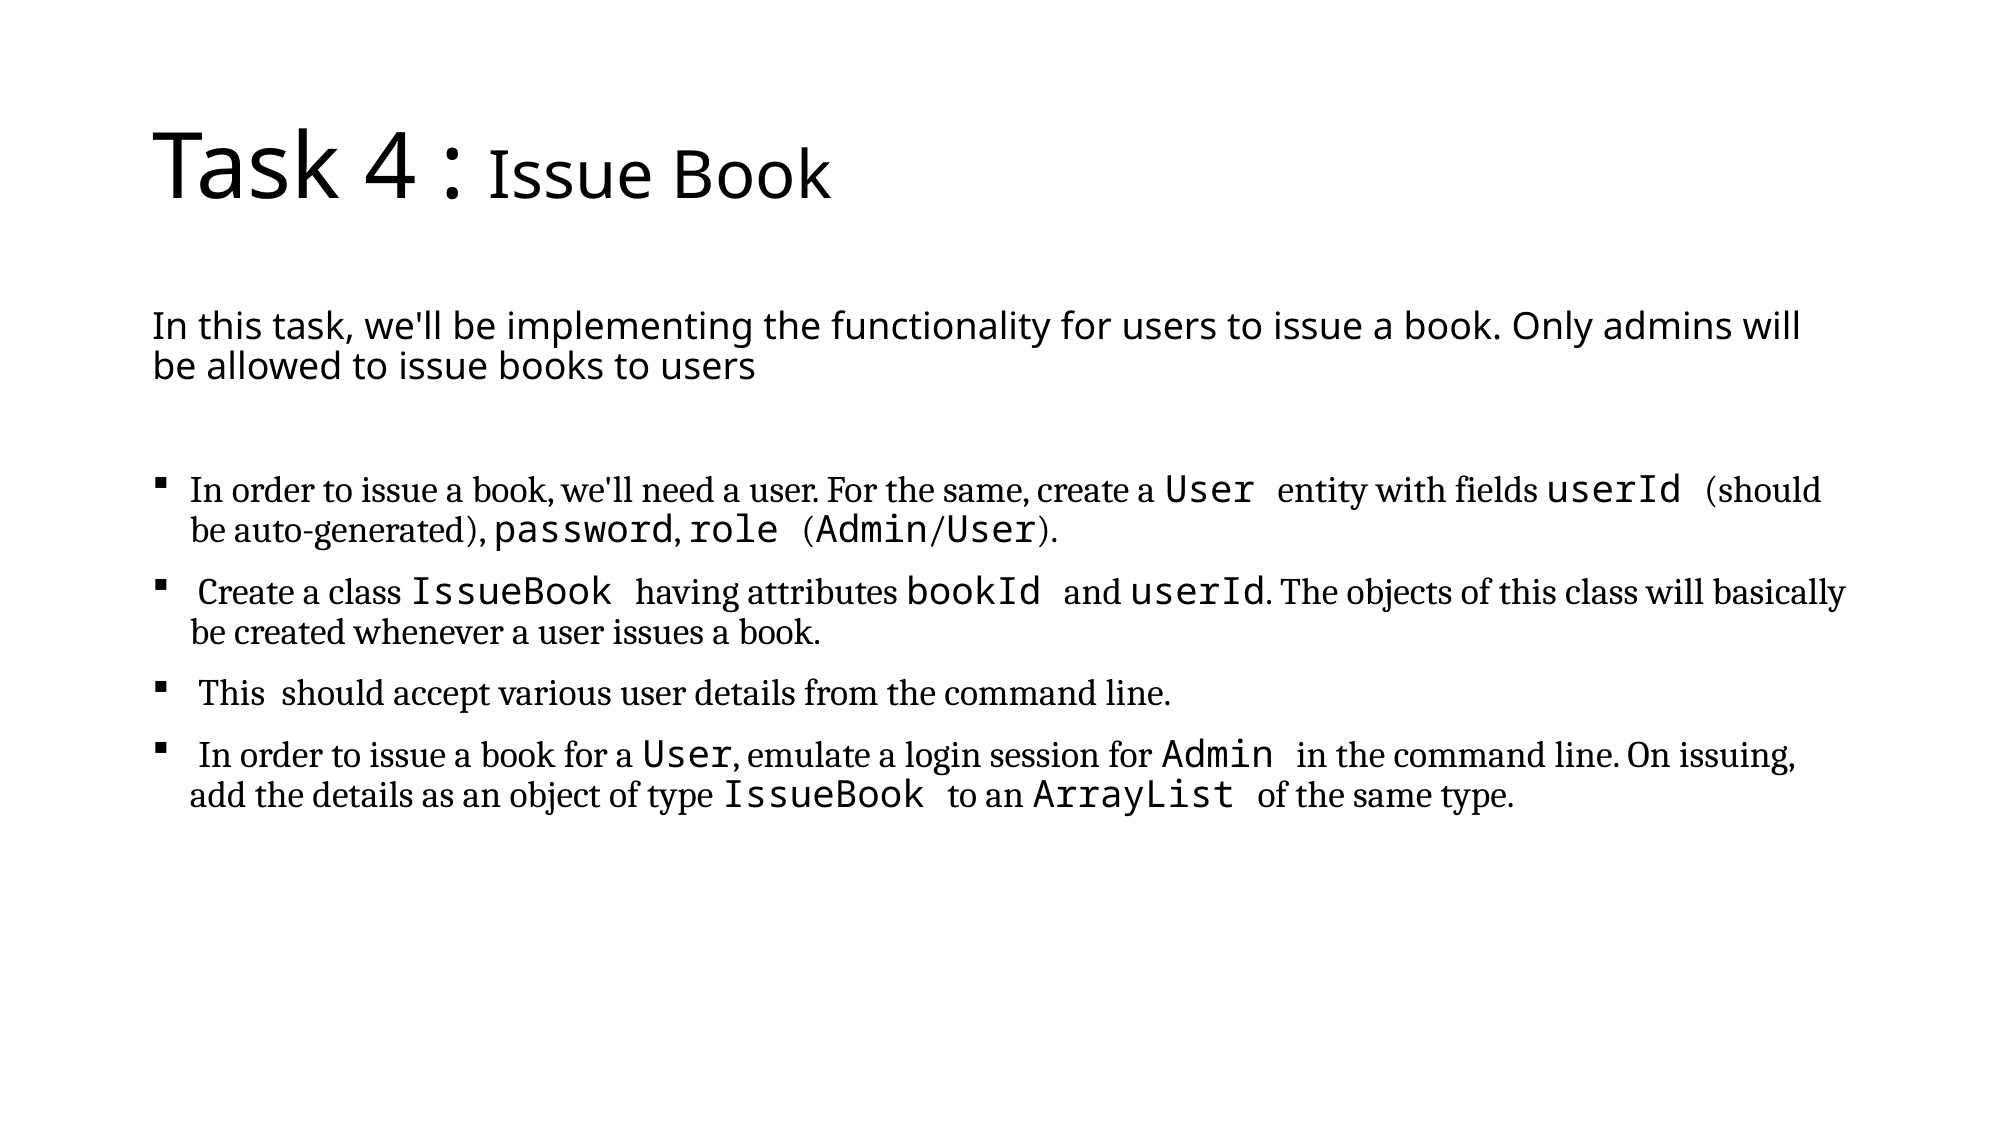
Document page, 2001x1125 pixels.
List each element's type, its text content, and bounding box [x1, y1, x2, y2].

title Task 4 : Issue Book [137, 59, 1863, 278]
list In this task, we'll be implementing the functionality for users to issue a book. Only admins will be allowed to issue books to users In order to issue a book, we'll need a user. For the same, create a User entity with fields userId (should be auto-generated), password, role (Admin/User). Create a class IssueBook having attributes bookId and userId. The objects of this class will basically be created whenever a user issues a book. This should accept various user details from the command line. In order to issue a book for a User, emulate a login session for Admin in the command line. On issuing, add the details as an object of type IssueBook to an ArrayList of the same type. [137, 299, 1863, 1014]
